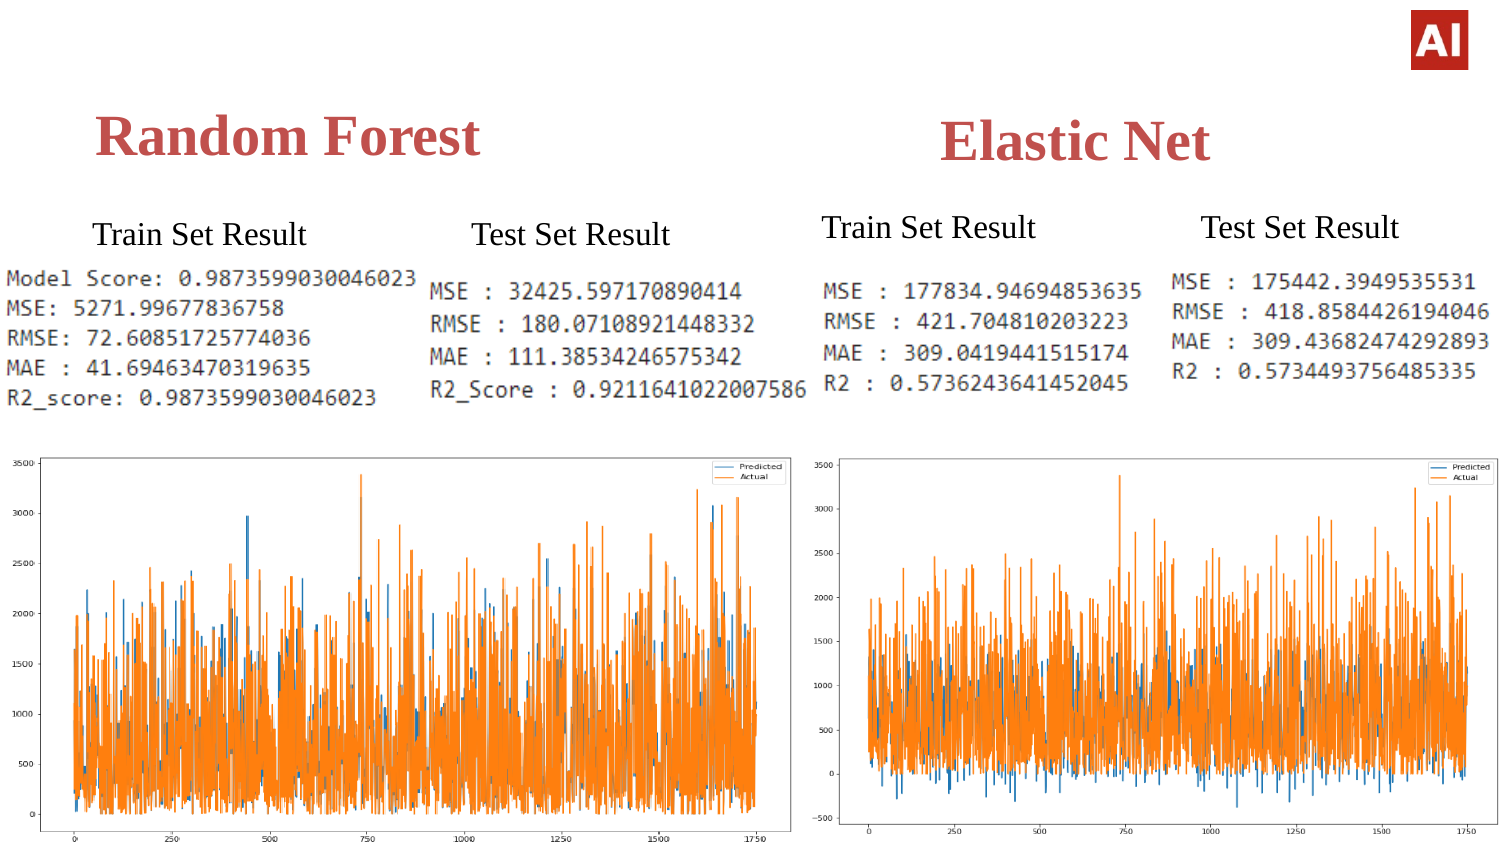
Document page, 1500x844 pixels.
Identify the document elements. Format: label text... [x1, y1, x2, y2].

text_box Train Set Result Test Set Result [77, 204, 770, 260]
picture [0, 454, 797, 844]
text_box Train Set Result Test Set Result [806, 198, 1425, 253]
picture [820, 280, 1154, 399]
picture [428, 274, 815, 411]
picture [1411, 10, 1469, 70]
title Random Forest [51, 62, 575, 183]
picture [1162, 269, 1500, 391]
picture [799, 454, 1500, 844]
subtitle Elastic Net [925, 87, 1449, 202]
picture [0, 261, 423, 415]
